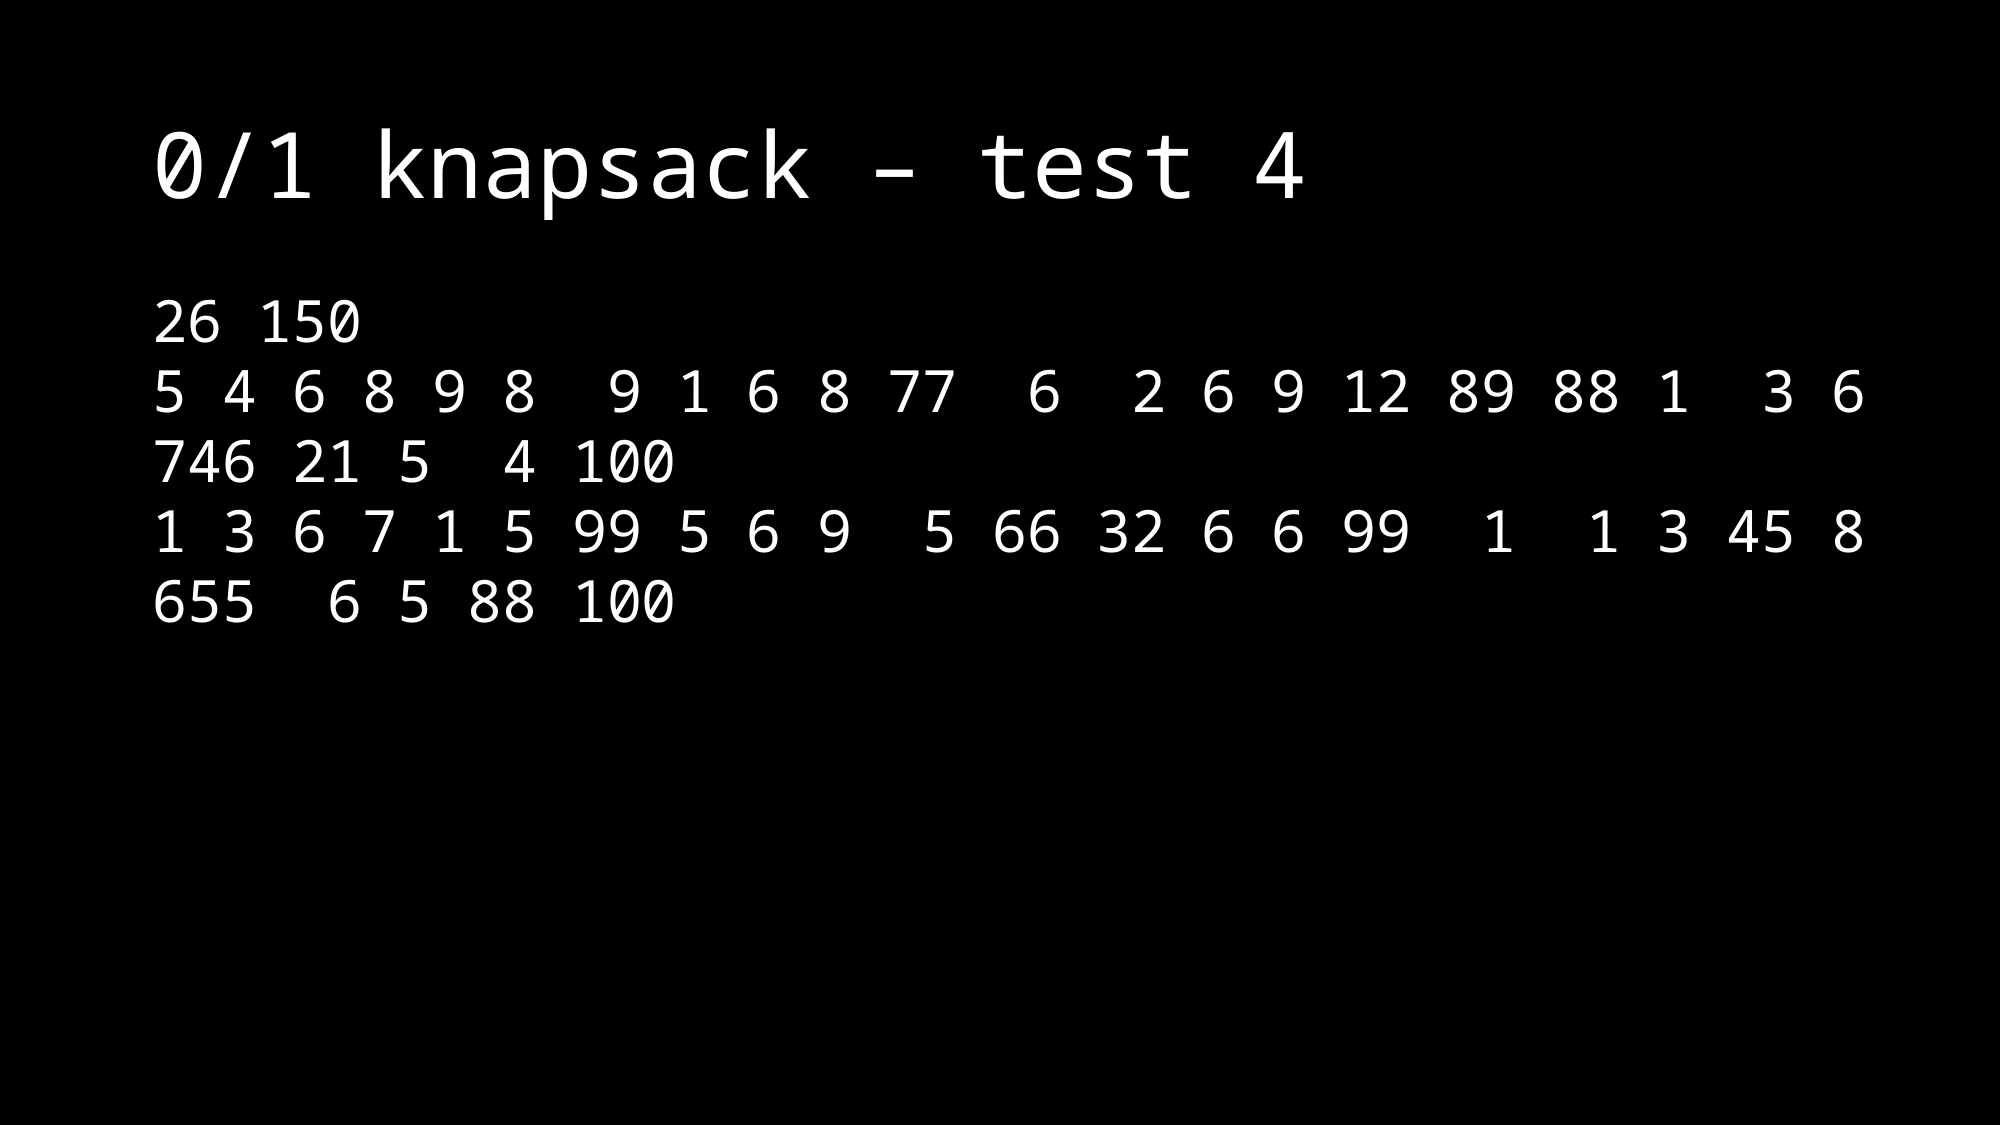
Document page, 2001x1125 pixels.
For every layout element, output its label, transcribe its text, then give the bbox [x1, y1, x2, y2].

title 0/1 knapsack – test 4 [137, 59, 1863, 277]
text_box 26 150 5 4 6 8 9 8 9 1 6 8 77 6 2 6 9 12 89 88 1 3 6 746 21 5 4 100 1 3 6 7 1 5 99 5 6 9 5 66 32 6 6 99 1 1 3 45 8 655 6 5 88 100 [137, 277, 1933, 712]
